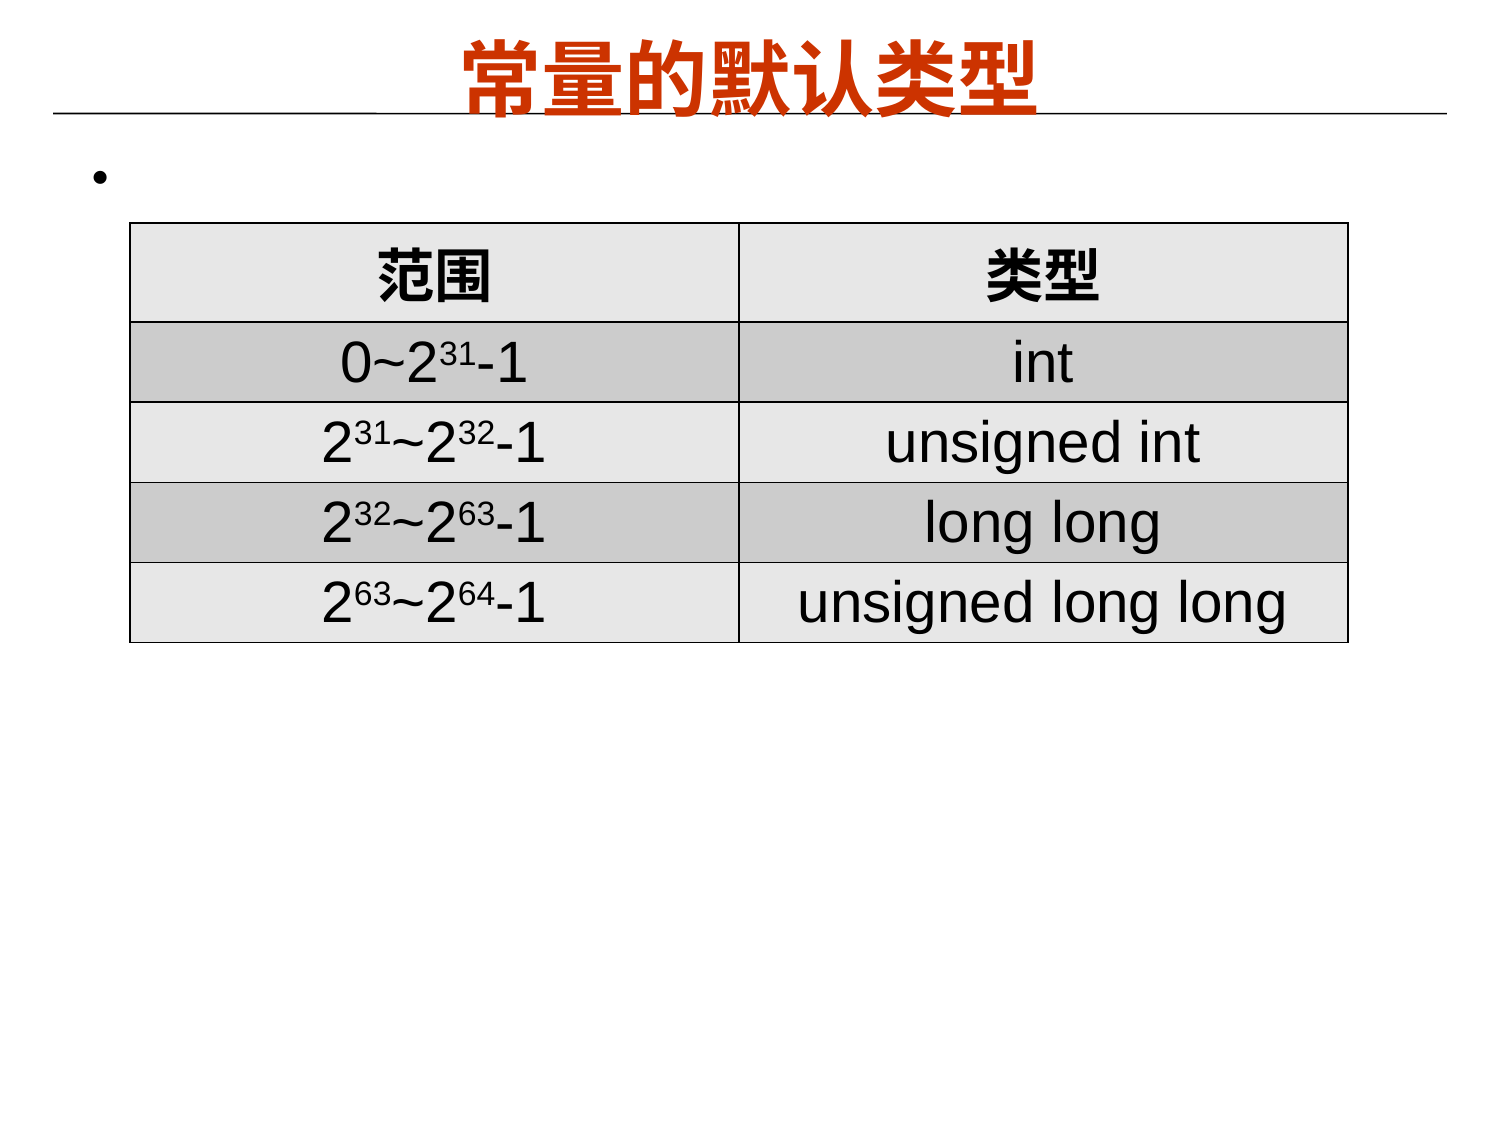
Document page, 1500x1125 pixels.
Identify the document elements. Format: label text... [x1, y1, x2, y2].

table_cell unsigned long long [740, 563, 1347, 642]
table_cell 231~232-1 [131, 403, 738, 482]
table_cell long long [740, 483, 1347, 562]
title 常量的默认类型 [74, 30, 1426, 124]
table_cell unsigned int [740, 403, 1347, 482]
table_cell 0~231-1 [131, 323, 738, 401]
table_cell int [740, 323, 1347, 401]
table_cell 232~263-1 [131, 483, 738, 562]
table_header 范围 [131, 224, 738, 321]
table_cell 263~264-1 [131, 563, 738, 642]
list [76, 136, 1428, 994]
table_header 类型 [740, 224, 1347, 321]
